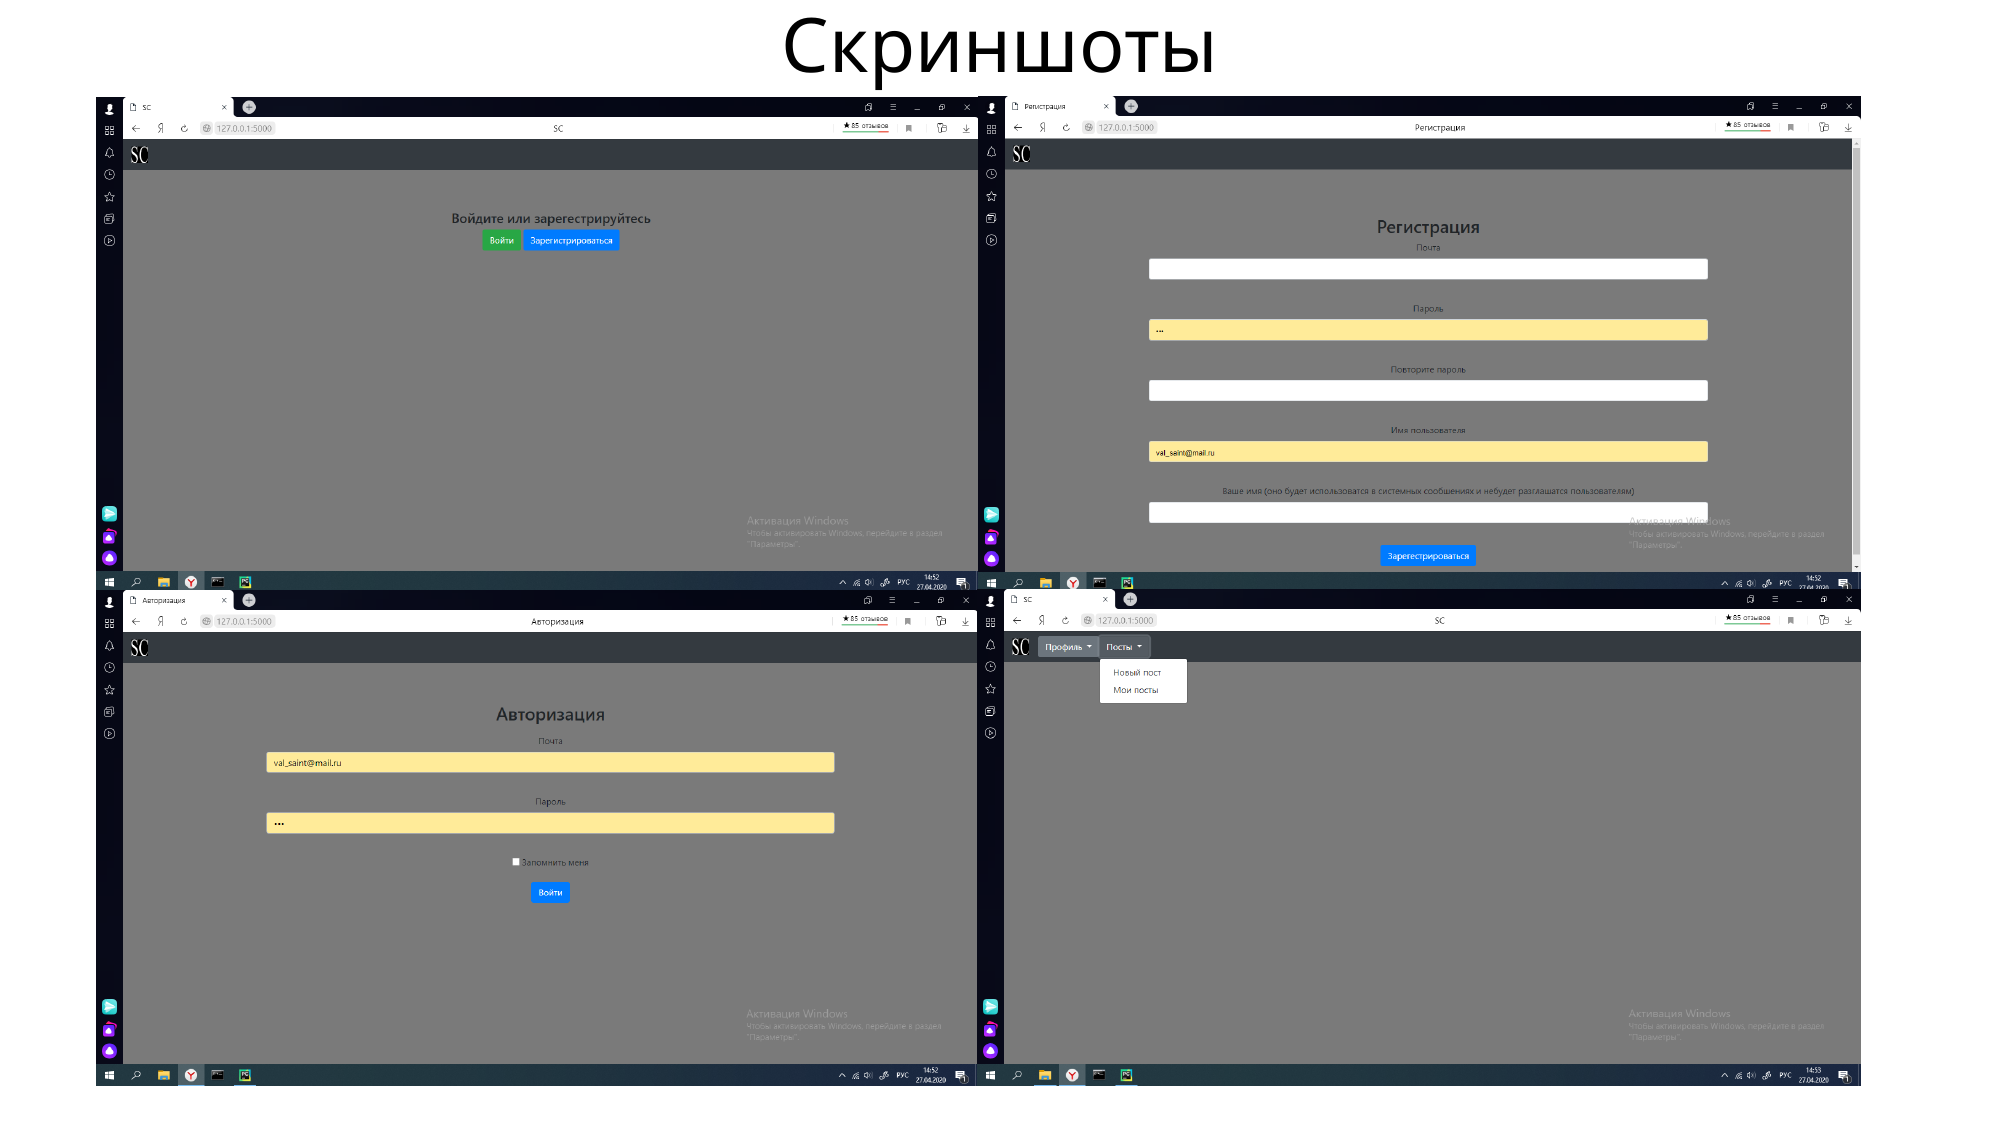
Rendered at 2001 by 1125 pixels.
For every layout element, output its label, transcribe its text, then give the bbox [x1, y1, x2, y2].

picture [96, 96, 1861, 1086]
title Скриншоты [0, 0, 2000, 97]
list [96, 97, 978, 590]
